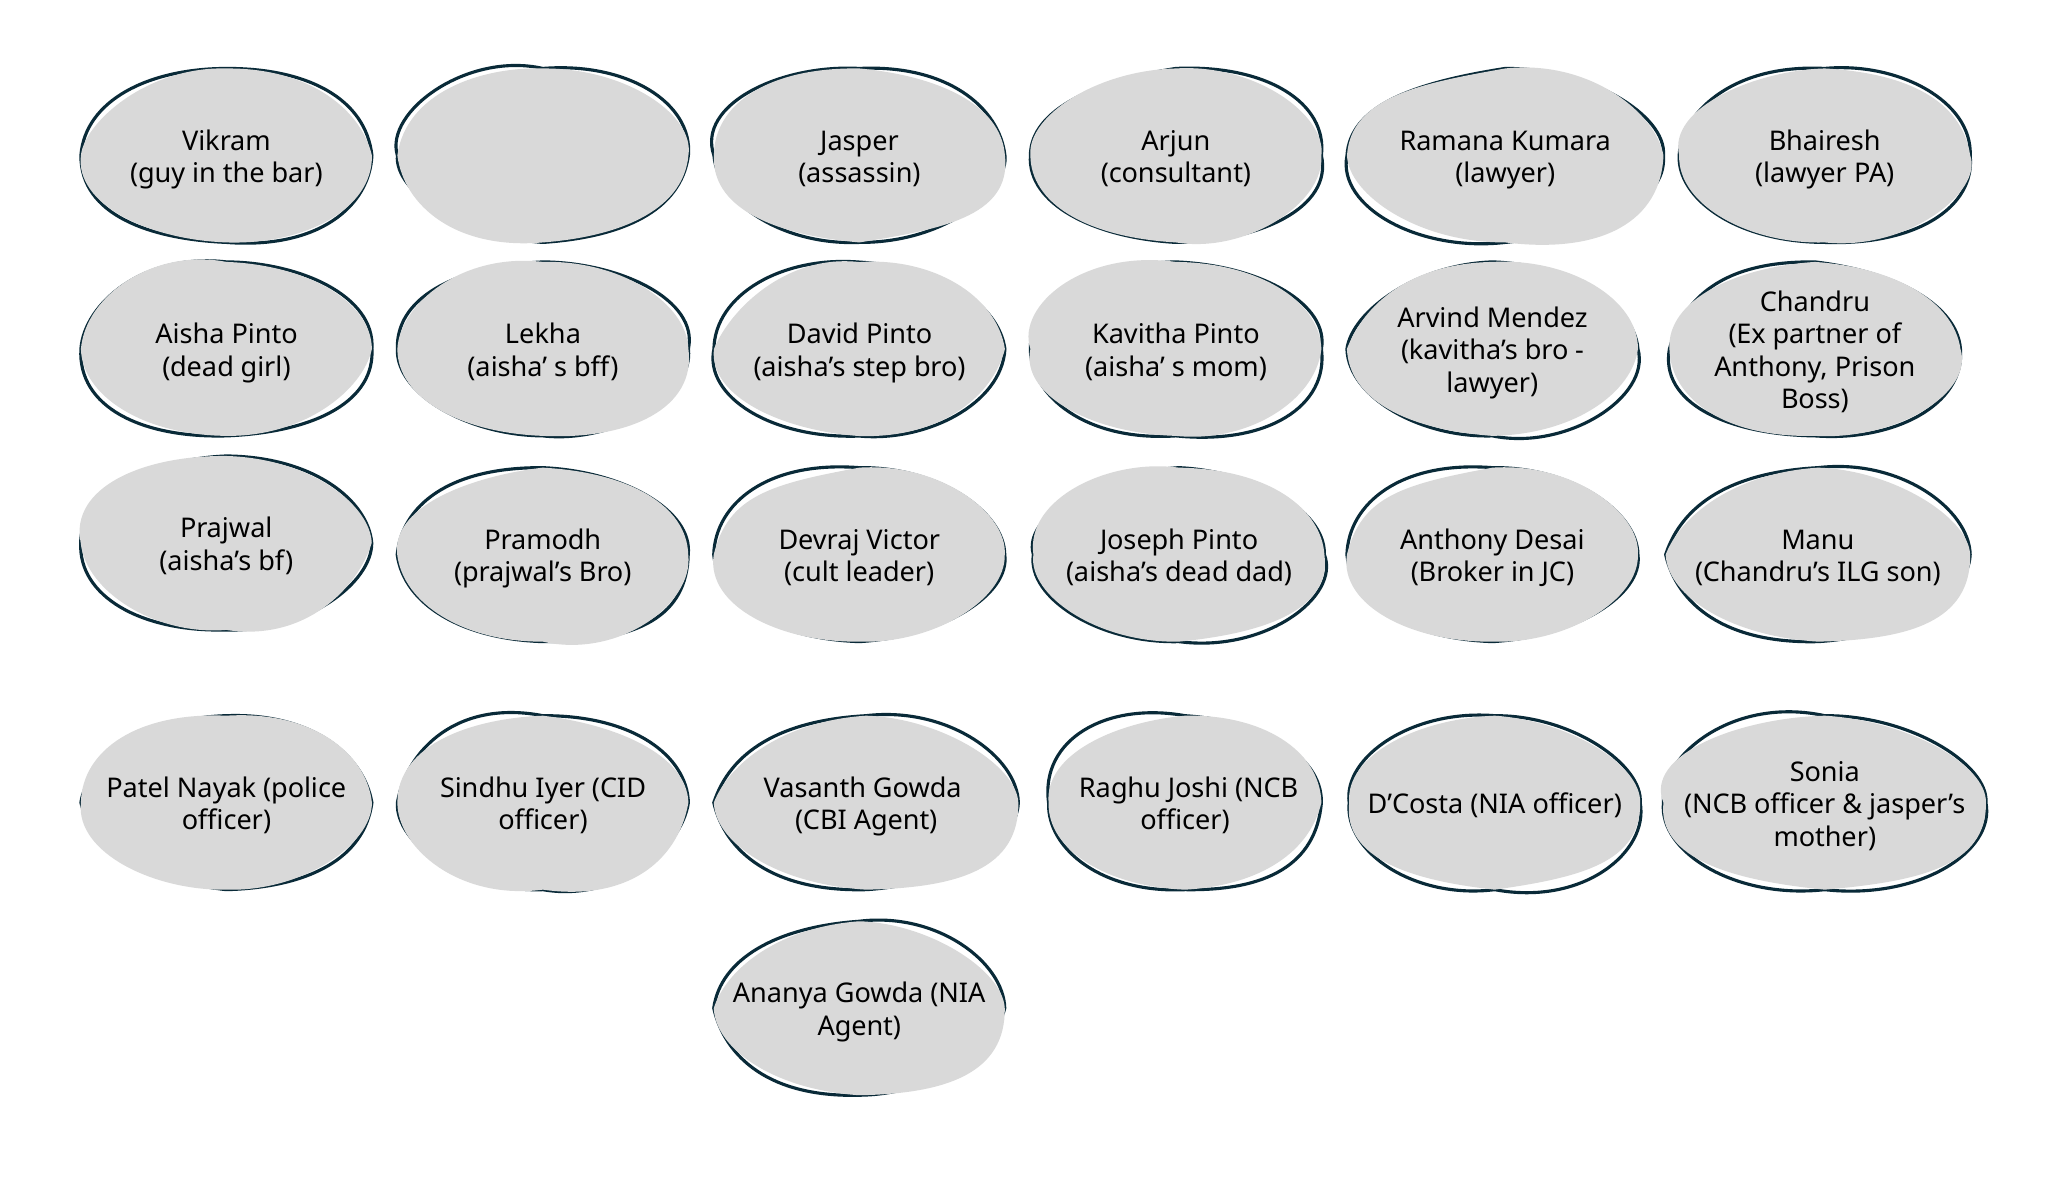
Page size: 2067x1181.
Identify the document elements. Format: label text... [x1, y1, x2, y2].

text_box Kavitha Pinto (aisha’ s mom) [1028, 260, 1324, 439]
text_box Pramodh (prajwal’s Bro) [395, 466, 691, 645]
text_box Prajwal (aisha’s bf) [79, 454, 374, 632]
text_box [394, 63, 691, 244]
text_box David Pinto (aisha’s step bro) [711, 259, 1007, 439]
text_box Chandru (Ex partner of Anthony, Prison Boss) [1666, 260, 1963, 439]
text_box Jasper (assassin) [709, 66, 1007, 245]
text_box Patel Nayak (police officer) [79, 713, 374, 892]
text_box Arvind Mendez (kavitha’s bro - lawyer) [1345, 260, 1641, 441]
text_box Lekha (aisha’ s bff) [395, 260, 691, 439]
text_box Bhairesh (lawyer PA) [1677, 66, 1973, 245]
text_box Manu (Chandru’s ILG son) [1664, 464, 1972, 644]
text_box D’Costa (NIA officer) [1347, 713, 1643, 895]
text_box Ananya Gowda (NIA Agent) [712, 918, 1007, 1097]
text_box Sonia (NCB officer & jasper’s mother) [1660, 710, 1989, 893]
text_box Vasanth Gowda (CBI Agent) [712, 712, 1020, 892]
text_box Raghu Joshi (NCB officer) [1046, 711, 1323, 892]
text_box Sindhu Iyer (CID officer) [395, 710, 690, 894]
text_box Arjun (consultant) [1028, 66, 1325, 245]
text_box Ramana Kumara (lawyer) [1344, 66, 1666, 246]
text_box Vikram (guy in the bar) [79, 66, 374, 245]
text_box Joseph Pinto (aisha’s dead dad) [1030, 466, 1329, 645]
text_box Aisha Pinto (dead girl) [79, 259, 374, 438]
text_box Anthony Desai (Broker in JC) [1345, 465, 1640, 644]
text_box Devraj Victor (cult leader) [712, 465, 1007, 644]
